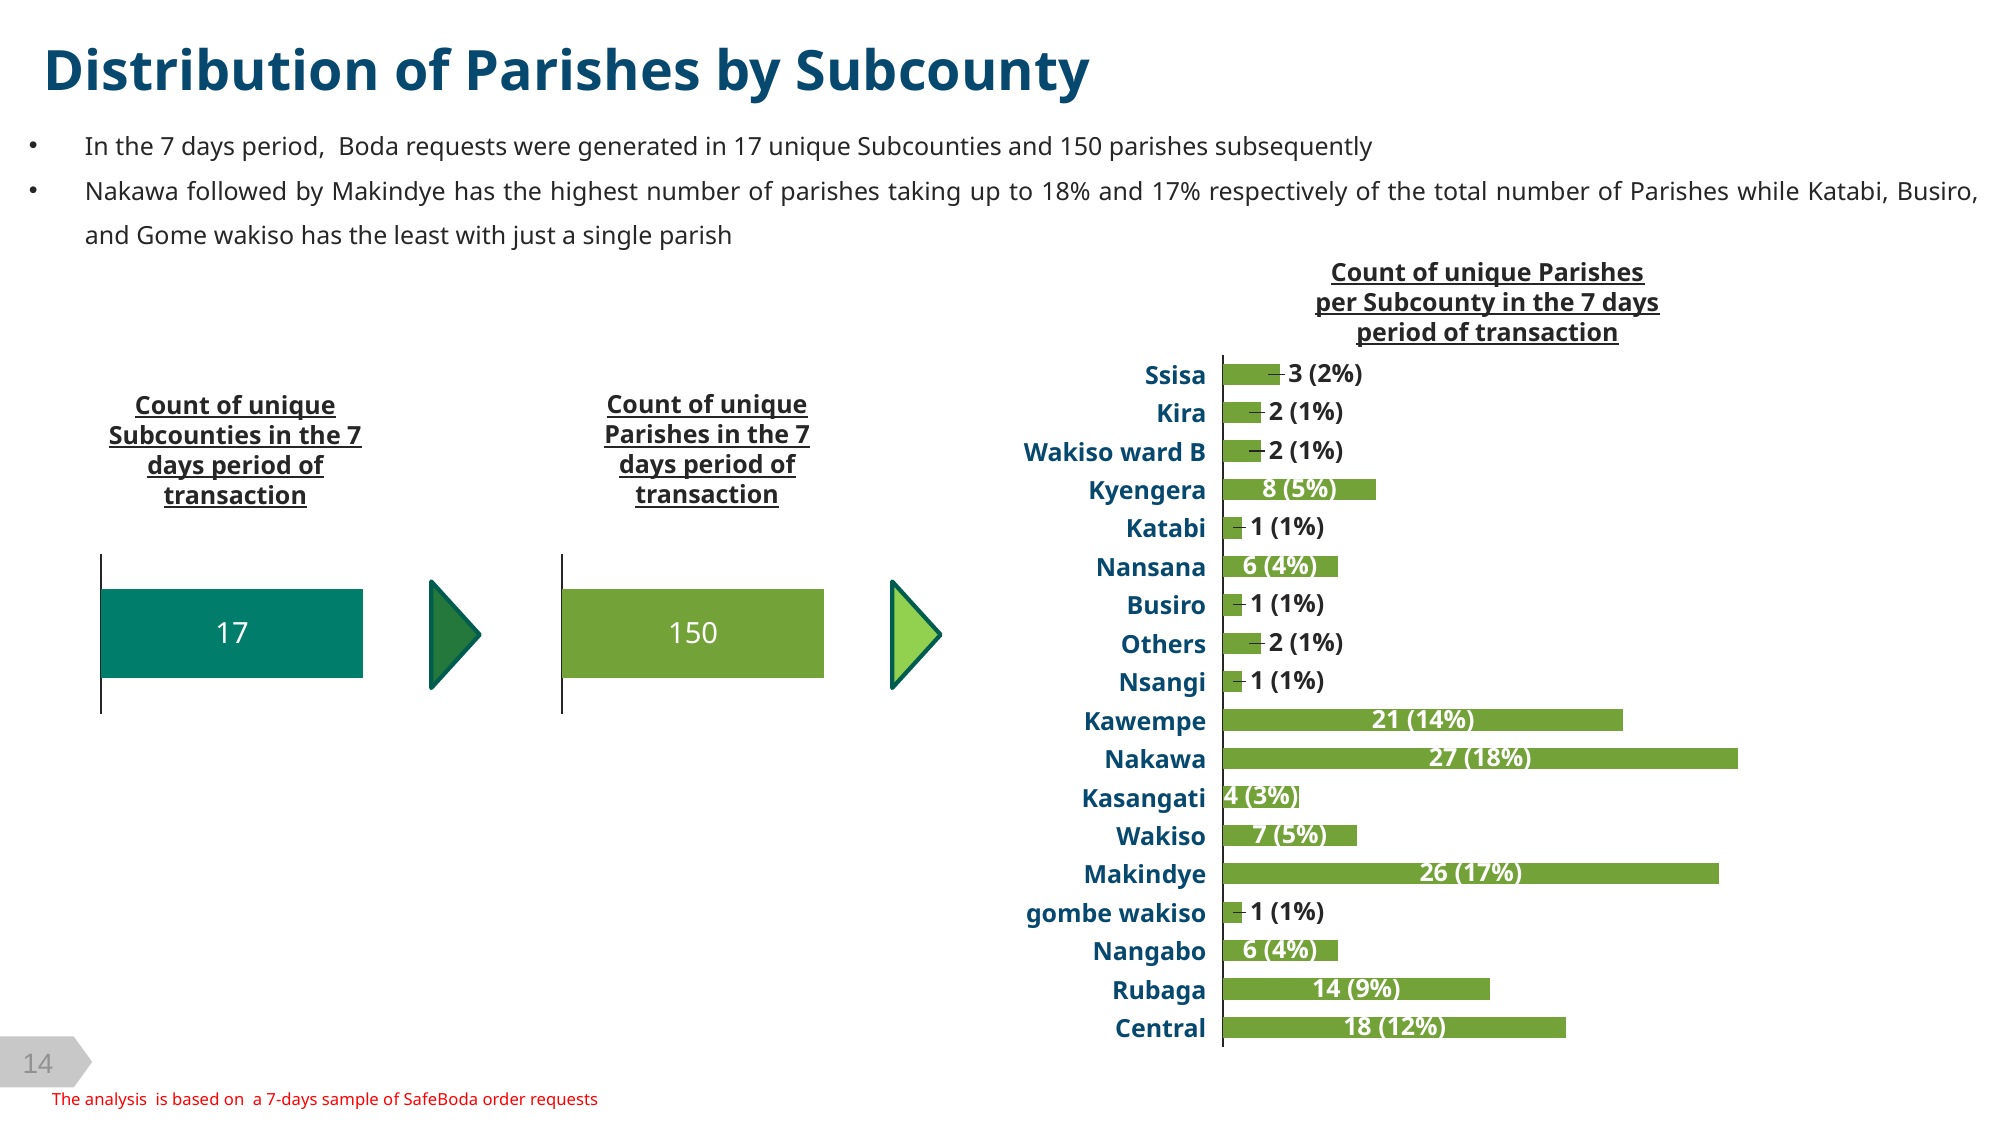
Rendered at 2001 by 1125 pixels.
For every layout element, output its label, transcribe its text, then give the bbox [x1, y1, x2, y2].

text_box Count of unique Parishes per Subcounty in the 7 days period of transaction [1307, 256, 1669, 338]
text_box Rubaga [1122, 972, 1204, 1006]
text_box Count of unique Parishes in the 7 days period of transaction [580, 388, 835, 528]
text_box Wakiso [1125, 818, 1204, 853]
chart [1209, 341, 1752, 1061]
text_box Kira [1161, 396, 1204, 430]
text_box Distribution of Parishes by Subcounty [28, 27, 2000, 109]
text_box Katabi [1134, 511, 1204, 545]
text_box Nangabo [1105, 934, 1204, 968]
text_box Nansana [1110, 549, 1204, 584]
text_box [429, 579, 482, 690]
text_box Kawempe [1096, 703, 1204, 737]
text_box Count of unique Subcounties in the 7 days period of transaction [108, 389, 363, 529]
text_box Kyengera [1102, 473, 1204, 507]
text_box In the 7 days period, Boda requests were generated in 17 unique Subcounties and 150 parishes subsequently Nakawa followed by Makindye has the highest number of parishes taking up to 18% and 17% respectively of the total number of Parishes while Katabi, Busiro, and Gome wakiso has the least with just a single parish [28, 115, 1983, 257]
text_box Wakiso ward B [1045, 434, 1204, 468]
text_box gombe wakiso [1048, 895, 1204, 929]
text_box Ssisa [1150, 357, 1204, 391]
text_box The analysis is based on a 7-days sample of SafeBoda order requests [37, 1081, 689, 1117]
chart [548, 539, 839, 729]
chart [87, 539, 378, 729]
text_box Busiro [1136, 588, 1204, 622]
text_box Kasangati [1096, 780, 1204, 814]
text_box Nsangi [1129, 665, 1204, 699]
text_box Others [1130, 626, 1204, 660]
text_box [890, 579, 943, 690]
text_box Makindye [1098, 857, 1204, 891]
text_box Nakawa [1116, 742, 1204, 776]
text_box Central [1126, 1010, 1204, 1044]
